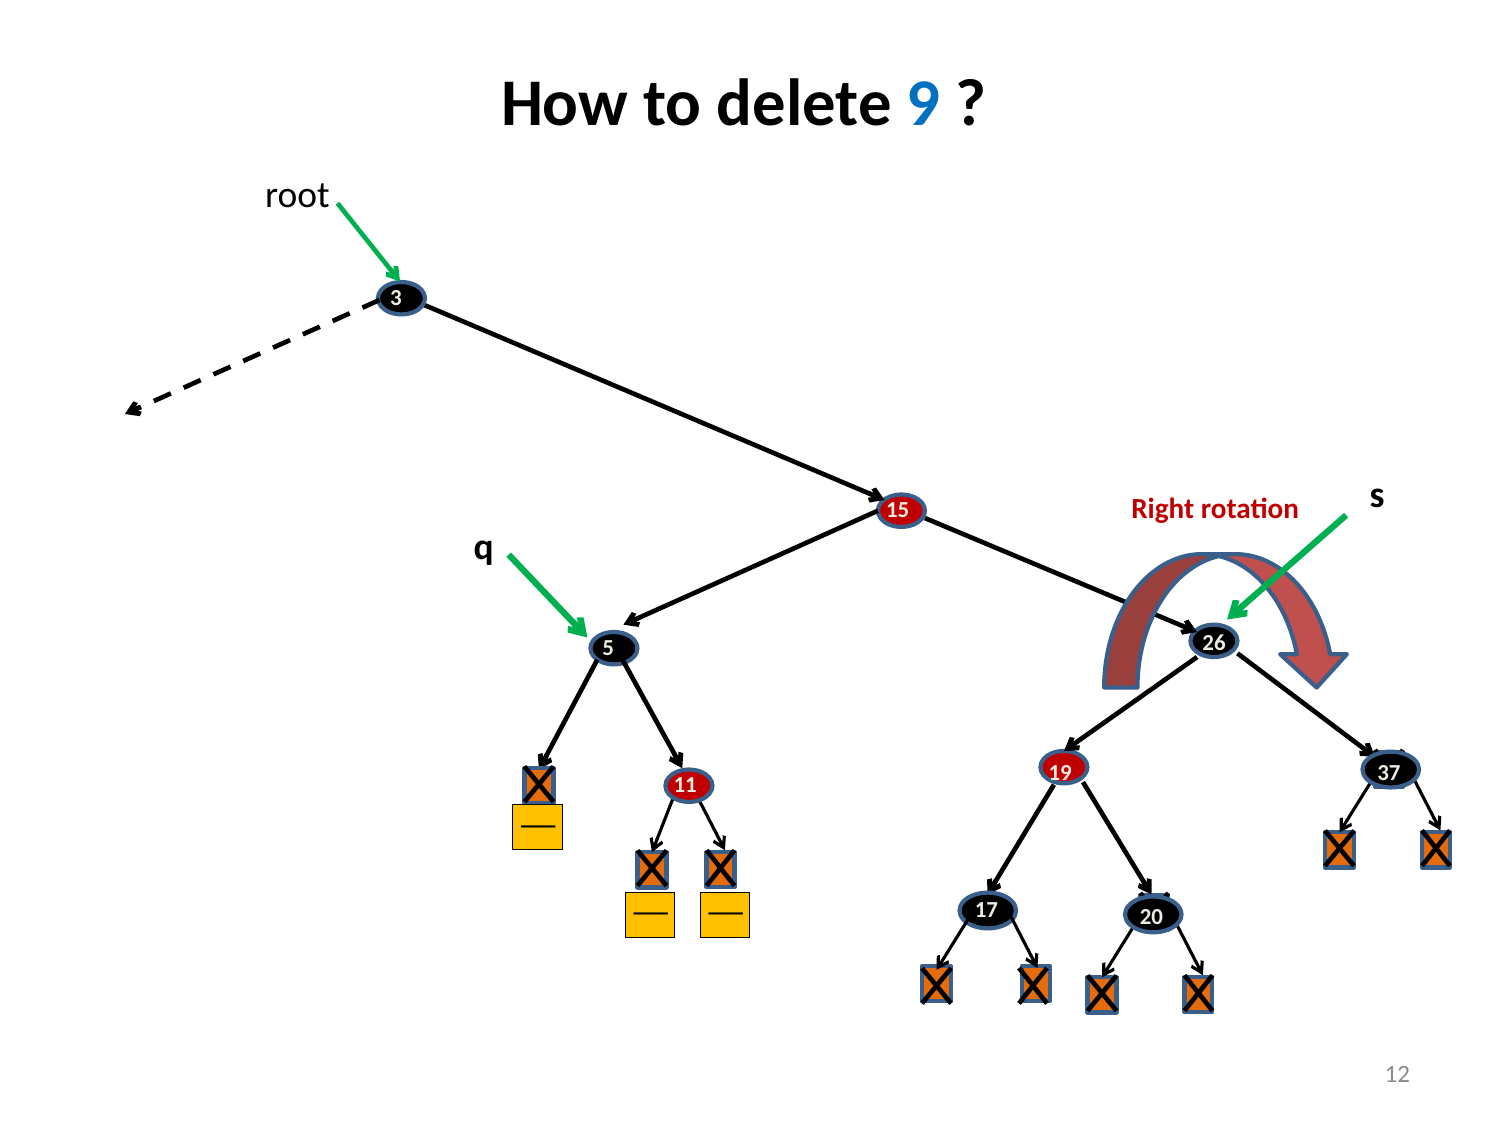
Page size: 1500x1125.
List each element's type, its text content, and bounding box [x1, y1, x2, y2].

text_box 19 [1033, 750, 1088, 793]
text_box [412, 299, 885, 501]
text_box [987, 784, 1055, 895]
text_box [630, 634, 640, 656]
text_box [1103, 481, 1351, 688]
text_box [1362, 749, 1428, 794]
text_box 5 [587, 624, 630, 668]
text_box 15 [879, 487, 925, 530]
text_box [1226, 462, 1401, 620]
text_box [1082, 781, 1152, 895]
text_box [1087, 919, 1213, 1013]
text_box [623, 510, 879, 625]
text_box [524, 766, 554, 804]
slide_number 12 [1074, 1042, 1425, 1103]
title How to delete 9 ? [12, 45, 1475, 233]
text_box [1324, 774, 1451, 868]
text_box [458, 514, 588, 638]
text_box 3 [375, 275, 417, 318]
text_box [696, 794, 735, 888]
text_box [1124, 894, 1191, 938]
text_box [637, 794, 675, 888]
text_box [921, 887, 1051, 1004]
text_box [621, 658, 683, 769]
text_box 11 [658, 762, 713, 805]
text_box root [250, 162, 345, 223]
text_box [1237, 653, 1376, 758]
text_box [124, 299, 380, 415]
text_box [538, 659, 598, 770]
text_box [337, 202, 401, 282]
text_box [924, 517, 1098, 633]
text_box [417, 283, 428, 298]
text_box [1063, 656, 1198, 752]
